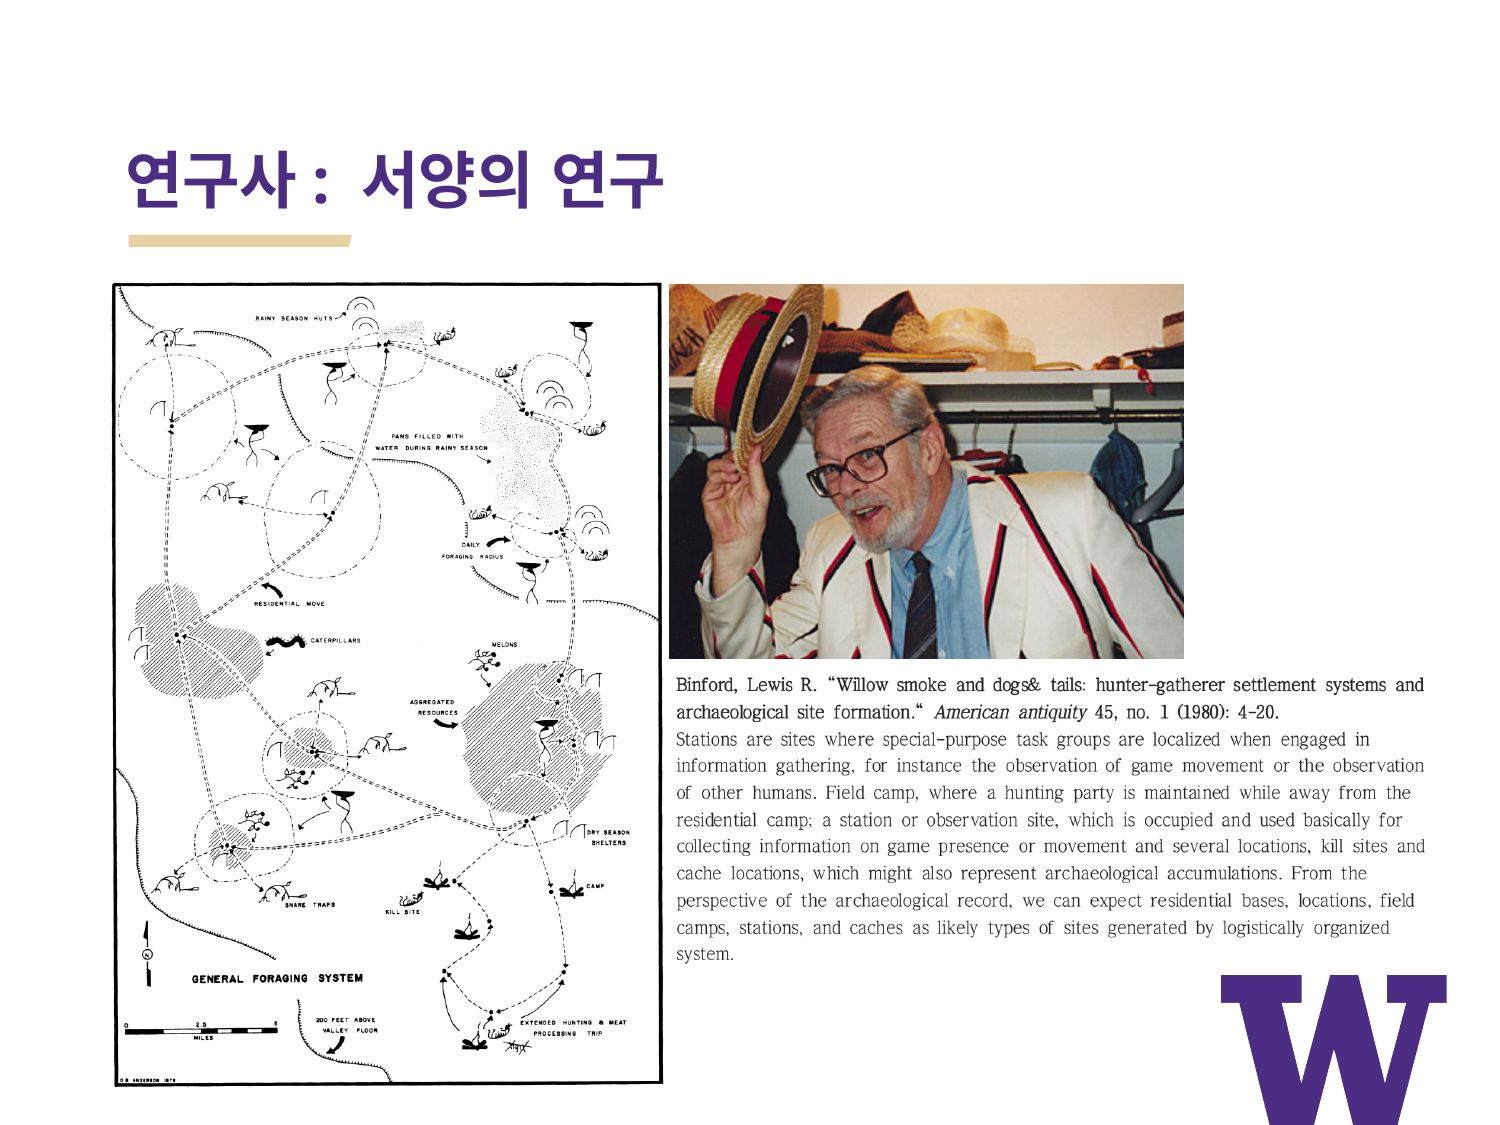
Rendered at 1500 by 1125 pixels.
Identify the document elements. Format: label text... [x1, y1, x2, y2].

title 연구사: 서양의 연구 [110, 60, 1453, 224]
picture [1221, 975, 1447, 1125]
picture [107, 278, 1438, 1090]
picture [128, 235, 352, 247]
